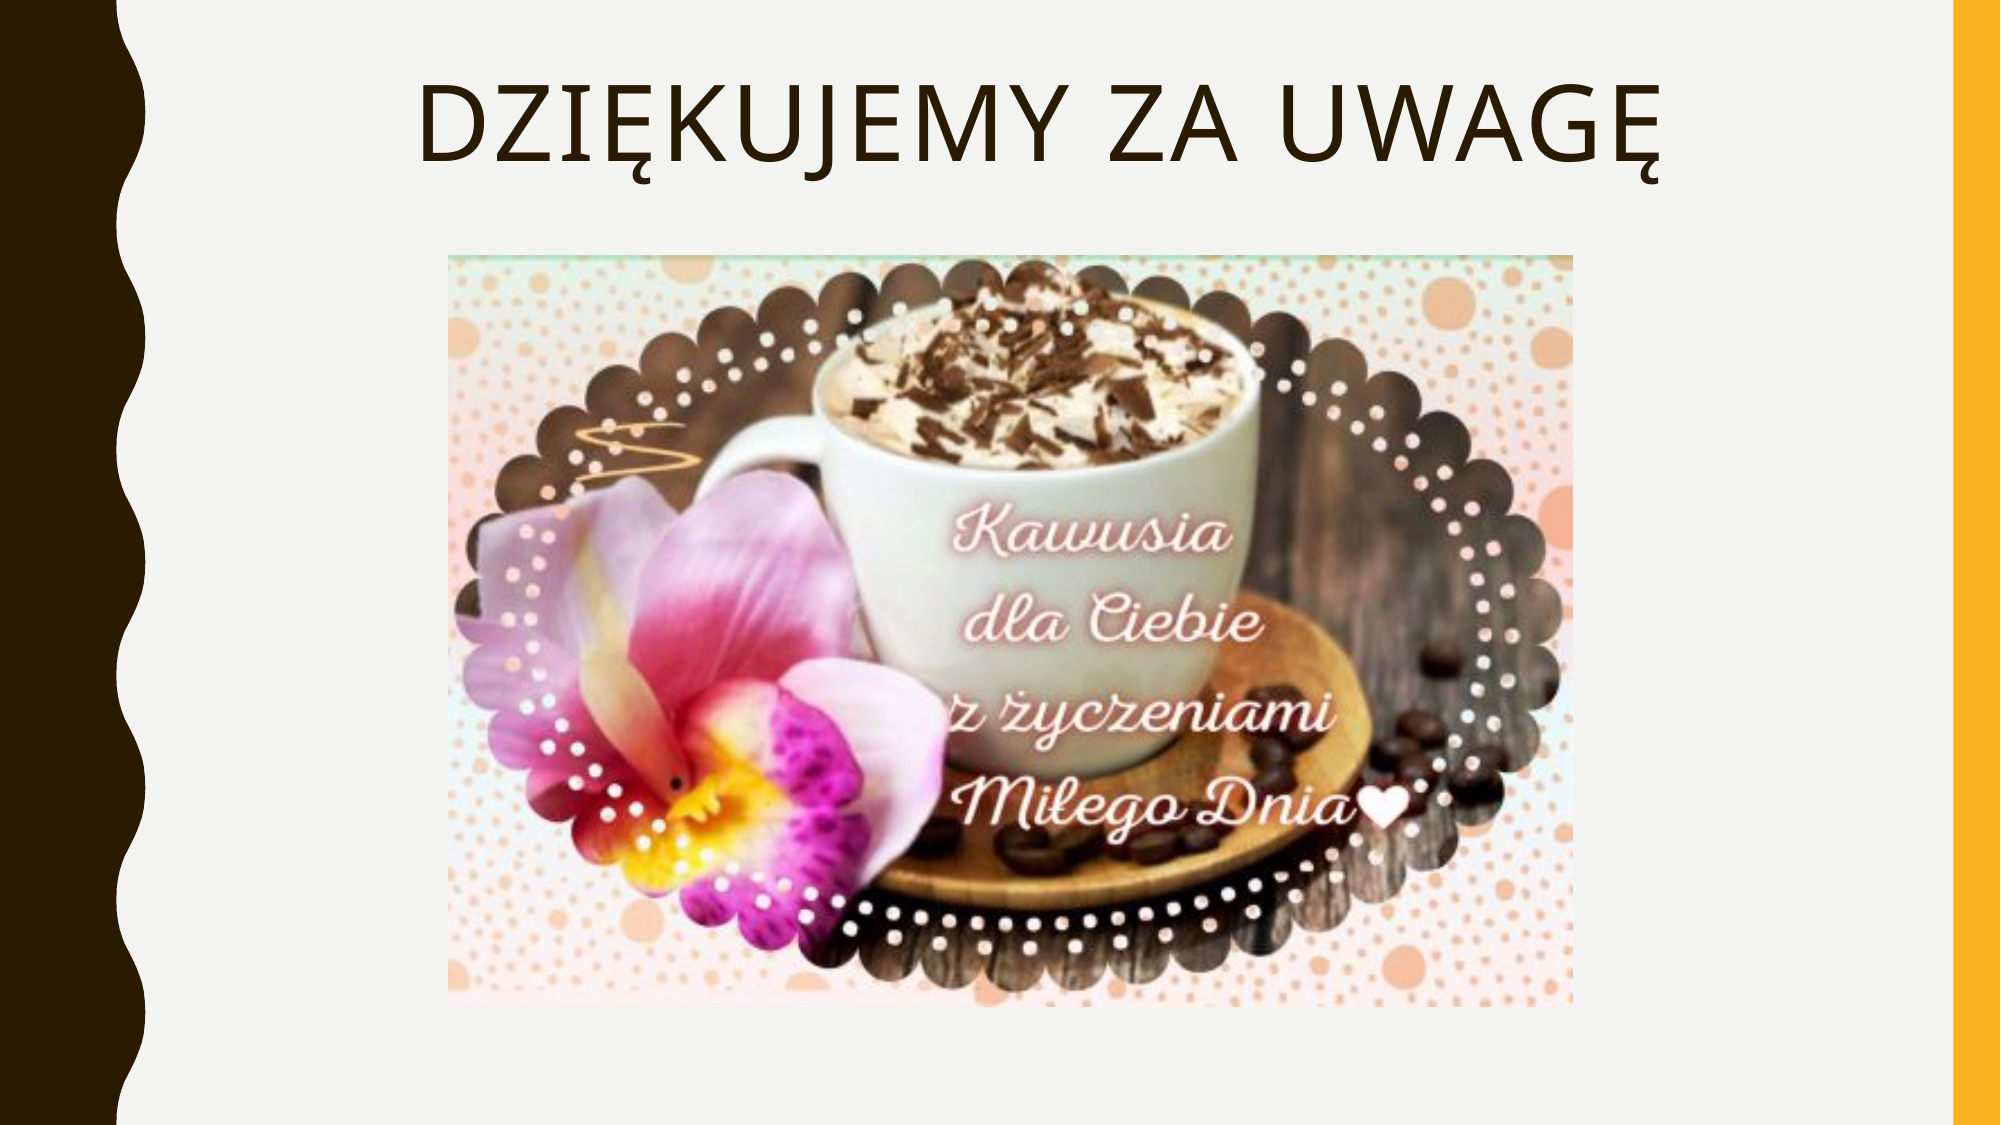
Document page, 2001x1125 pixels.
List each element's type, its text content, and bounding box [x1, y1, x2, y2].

title DZIĘKUJeMY ZA UWAGĘ [205, 62, 1875, 308]
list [448, 255, 1573, 1007]
